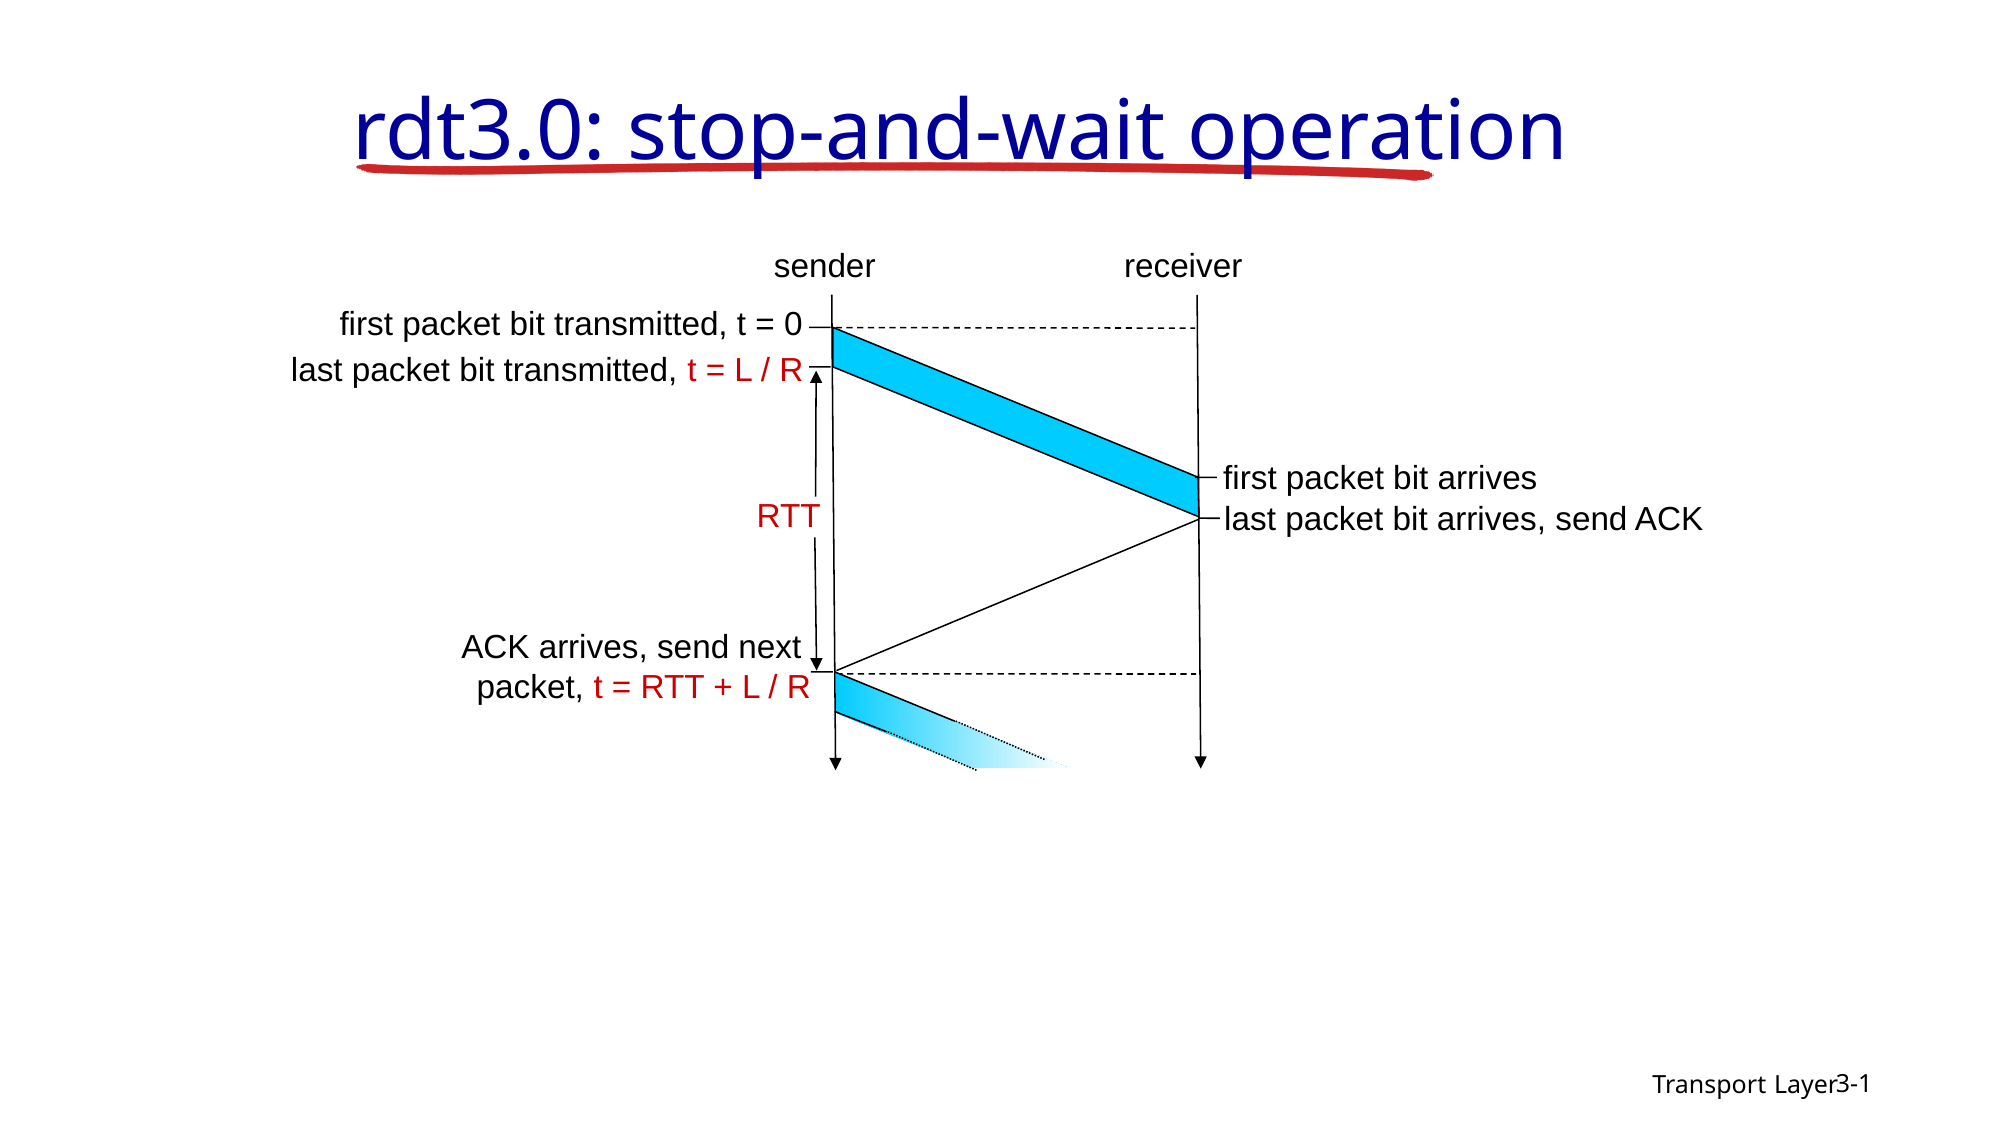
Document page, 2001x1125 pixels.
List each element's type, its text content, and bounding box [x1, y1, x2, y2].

text_box first packet bit arrives [1208, 448, 1607, 507]
text_box [1045, 760, 1069, 768]
text_box [832, 327, 1199, 517]
text_box ACK arrives, send next packet, t = RTT + L / R [385, 618, 826, 723]
picture [350, 157, 1446, 187]
footer Transport Layer [1219, 1057, 1854, 1105]
text_box last packet bit transmitted, t = L / R [249, 340, 819, 399]
text_box RTT [702, 486, 842, 543]
text_box receiver [1102, 237, 1258, 295]
text_box first packet bit transmitted, t = 0 [288, 294, 819, 340]
text_box sender [745, 237, 891, 295]
text_box [1194, 520, 1207, 769]
text_box last packet bit arrives, send ACK [1209, 489, 1721, 584]
title rdt3.0: stop-and-wait operation [337, 43, 1613, 209]
slide_number 3-1 [1820, 1060, 1969, 1106]
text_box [834, 671, 1046, 760]
